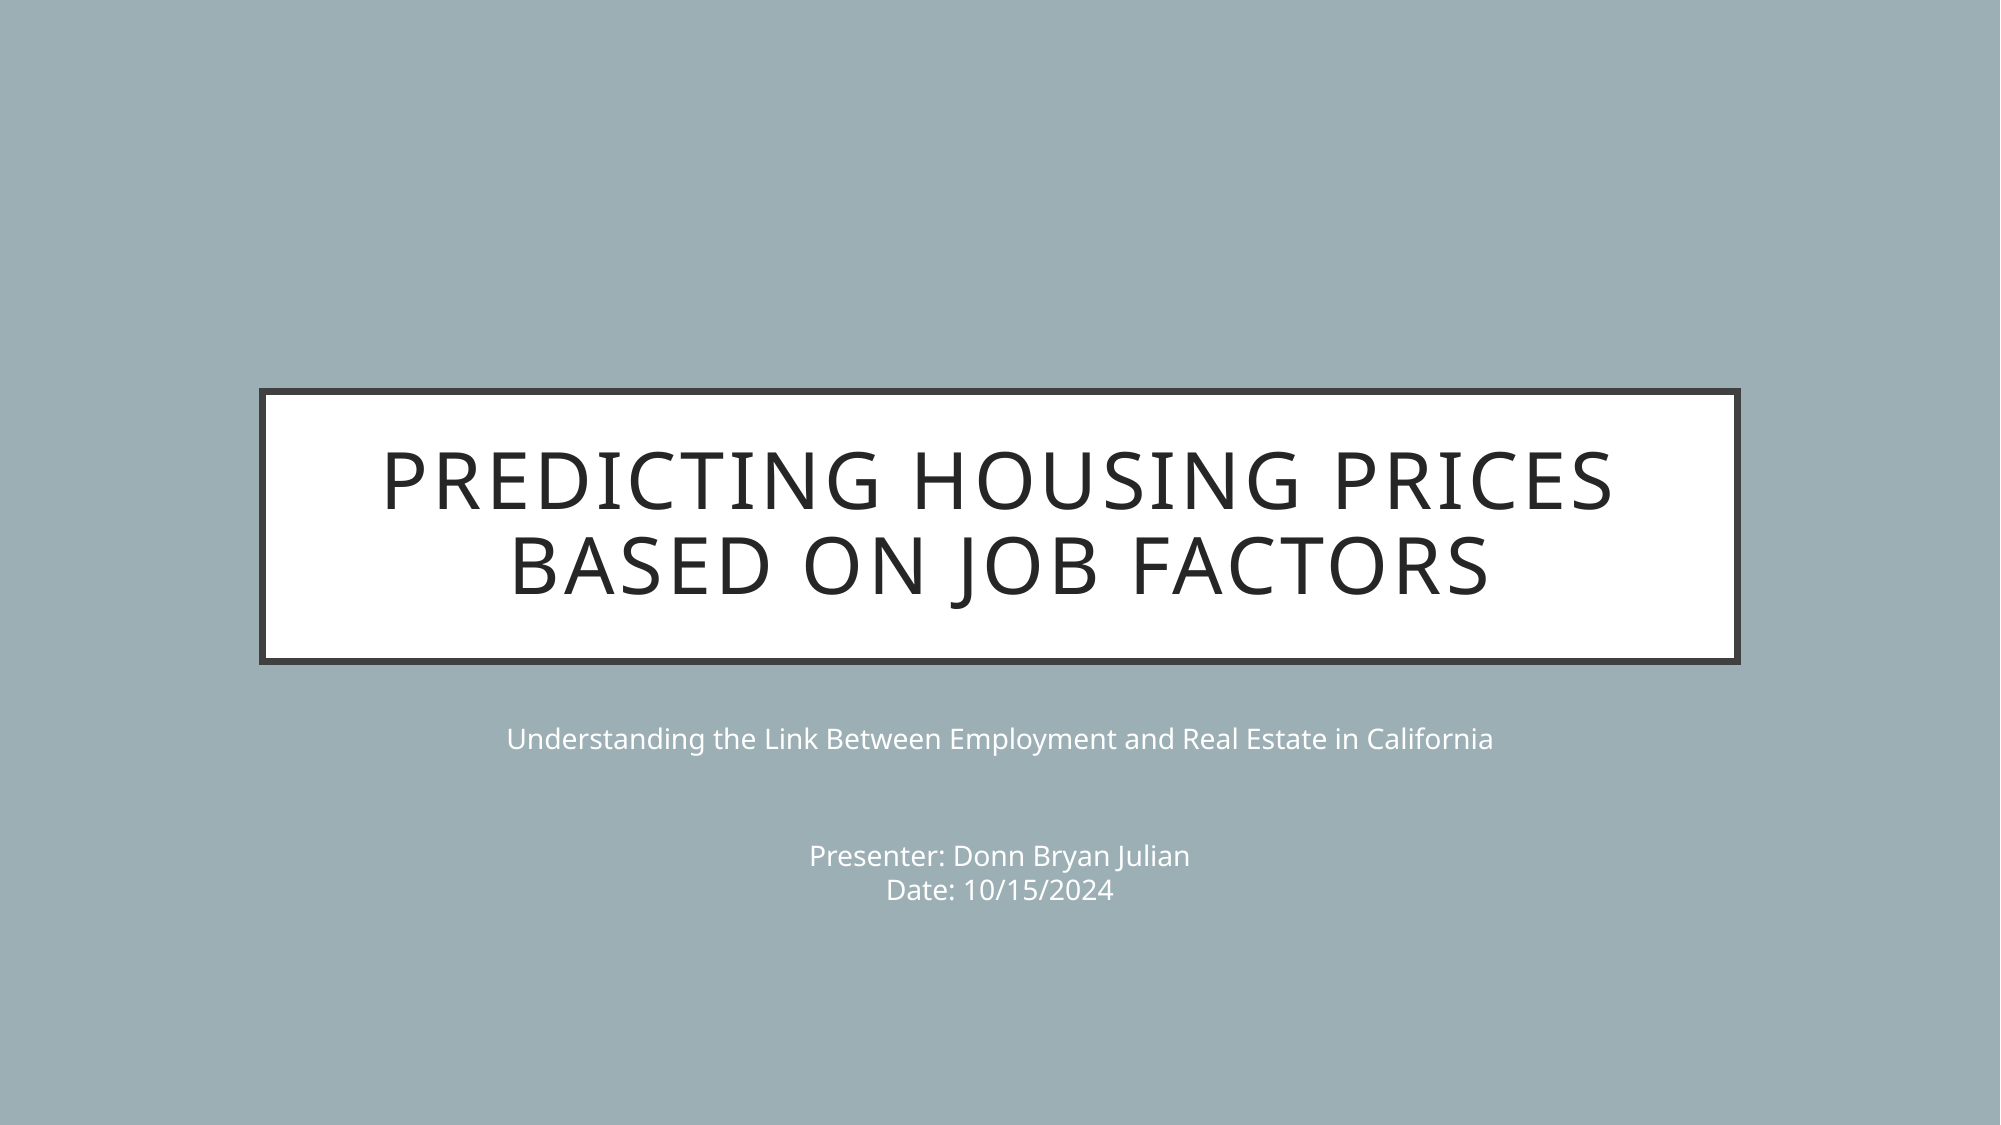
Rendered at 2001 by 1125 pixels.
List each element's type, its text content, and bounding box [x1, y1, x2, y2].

subtitle Understanding the Link Between Employment and Real Estate in California Presenter: Donn Bryan Julian Date: 10/15/2024 [442, 713, 1558, 918]
title Predicting Housing Prices Based on Job Factors [259, 388, 1741, 665]
